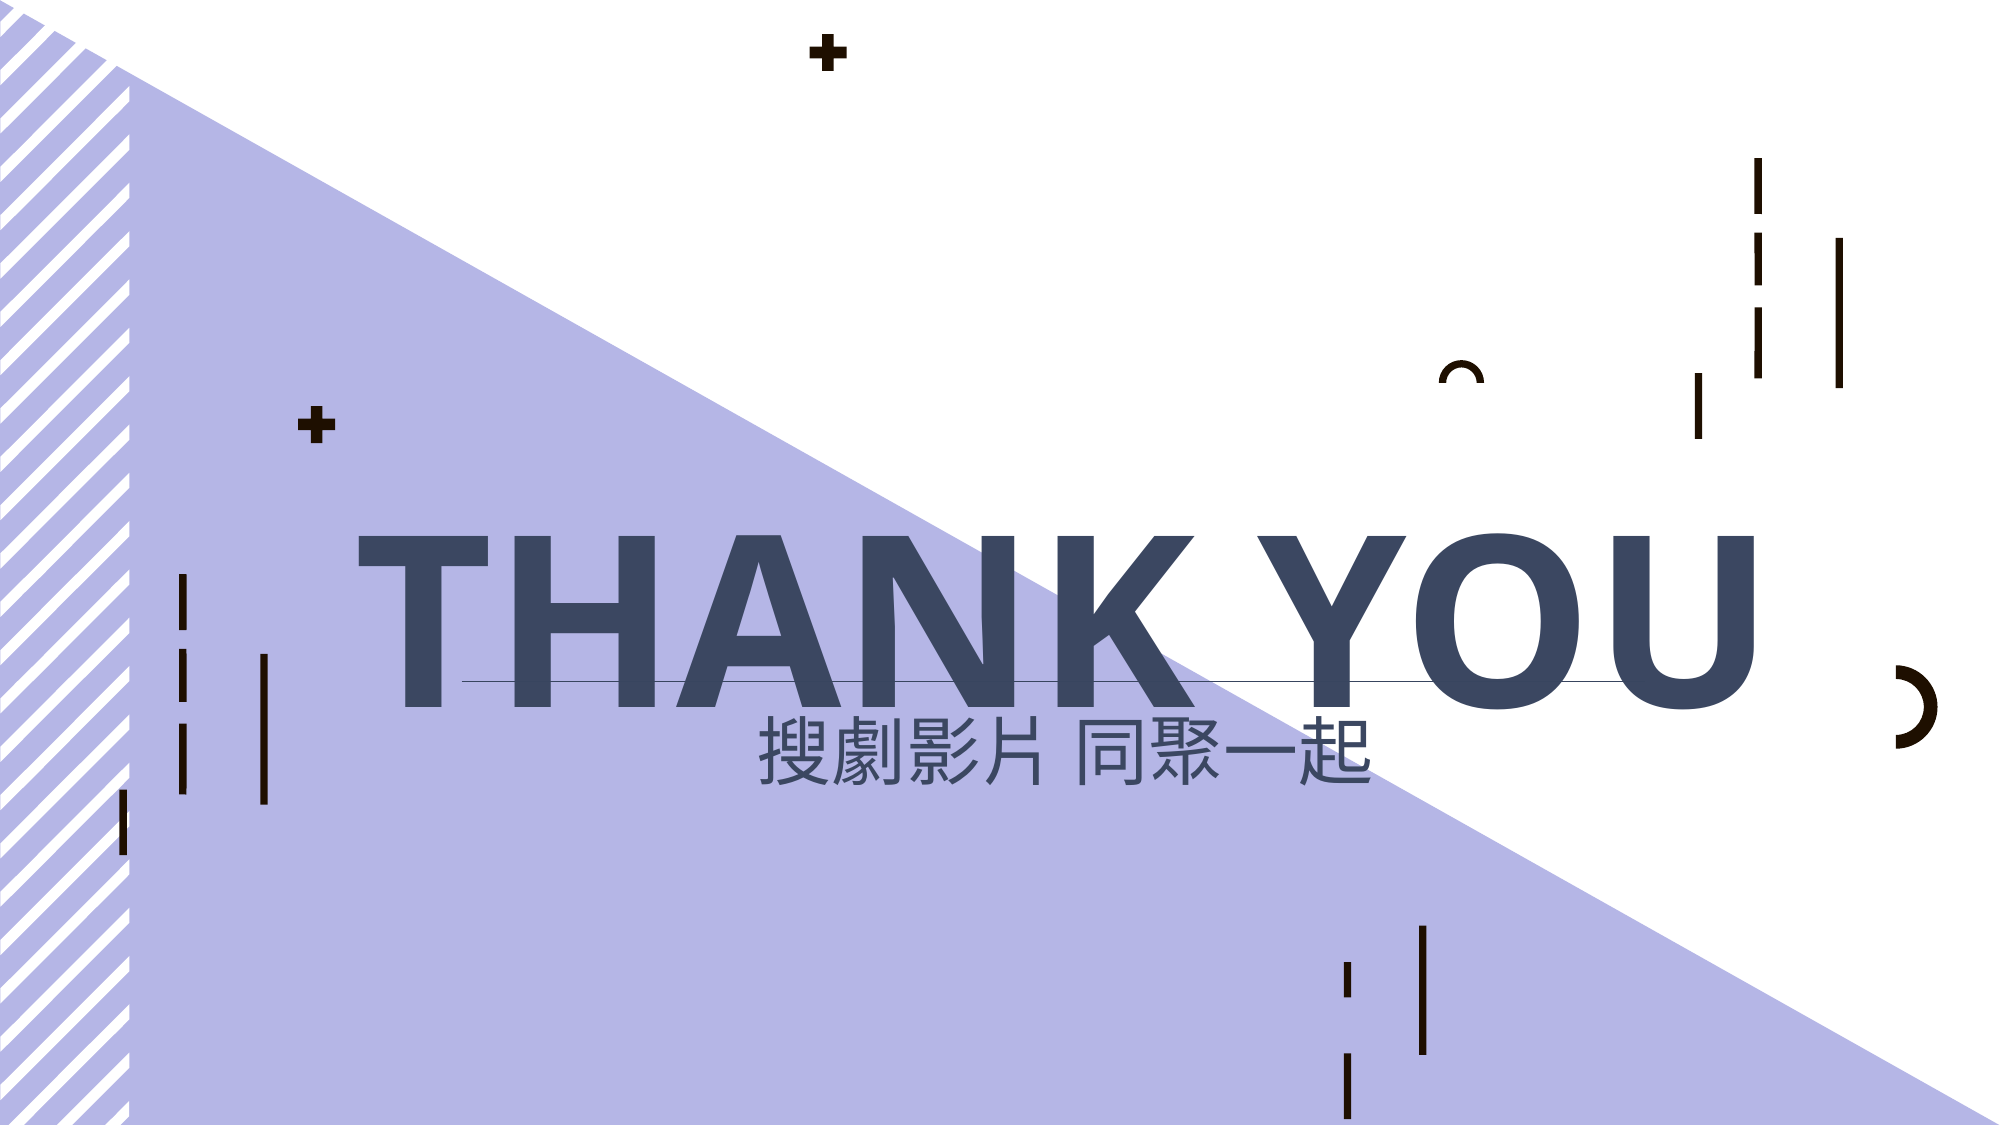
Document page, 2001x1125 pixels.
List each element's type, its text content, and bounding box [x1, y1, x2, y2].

text_box [135, 76, 2000, 1125]
text_box [809, 34, 847, 71]
text_box [298, 406, 336, 444]
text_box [1343, 925, 1427, 1120]
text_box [119, 573, 268, 856]
text_box [1895, 665, 1938, 749]
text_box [0, 2, 130, 1125]
text_box 搜劇影片 同聚一起 [742, 697, 1389, 802]
text_box THANK YOU [339, 316, 1790, 763]
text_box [1694, 157, 1844, 440]
